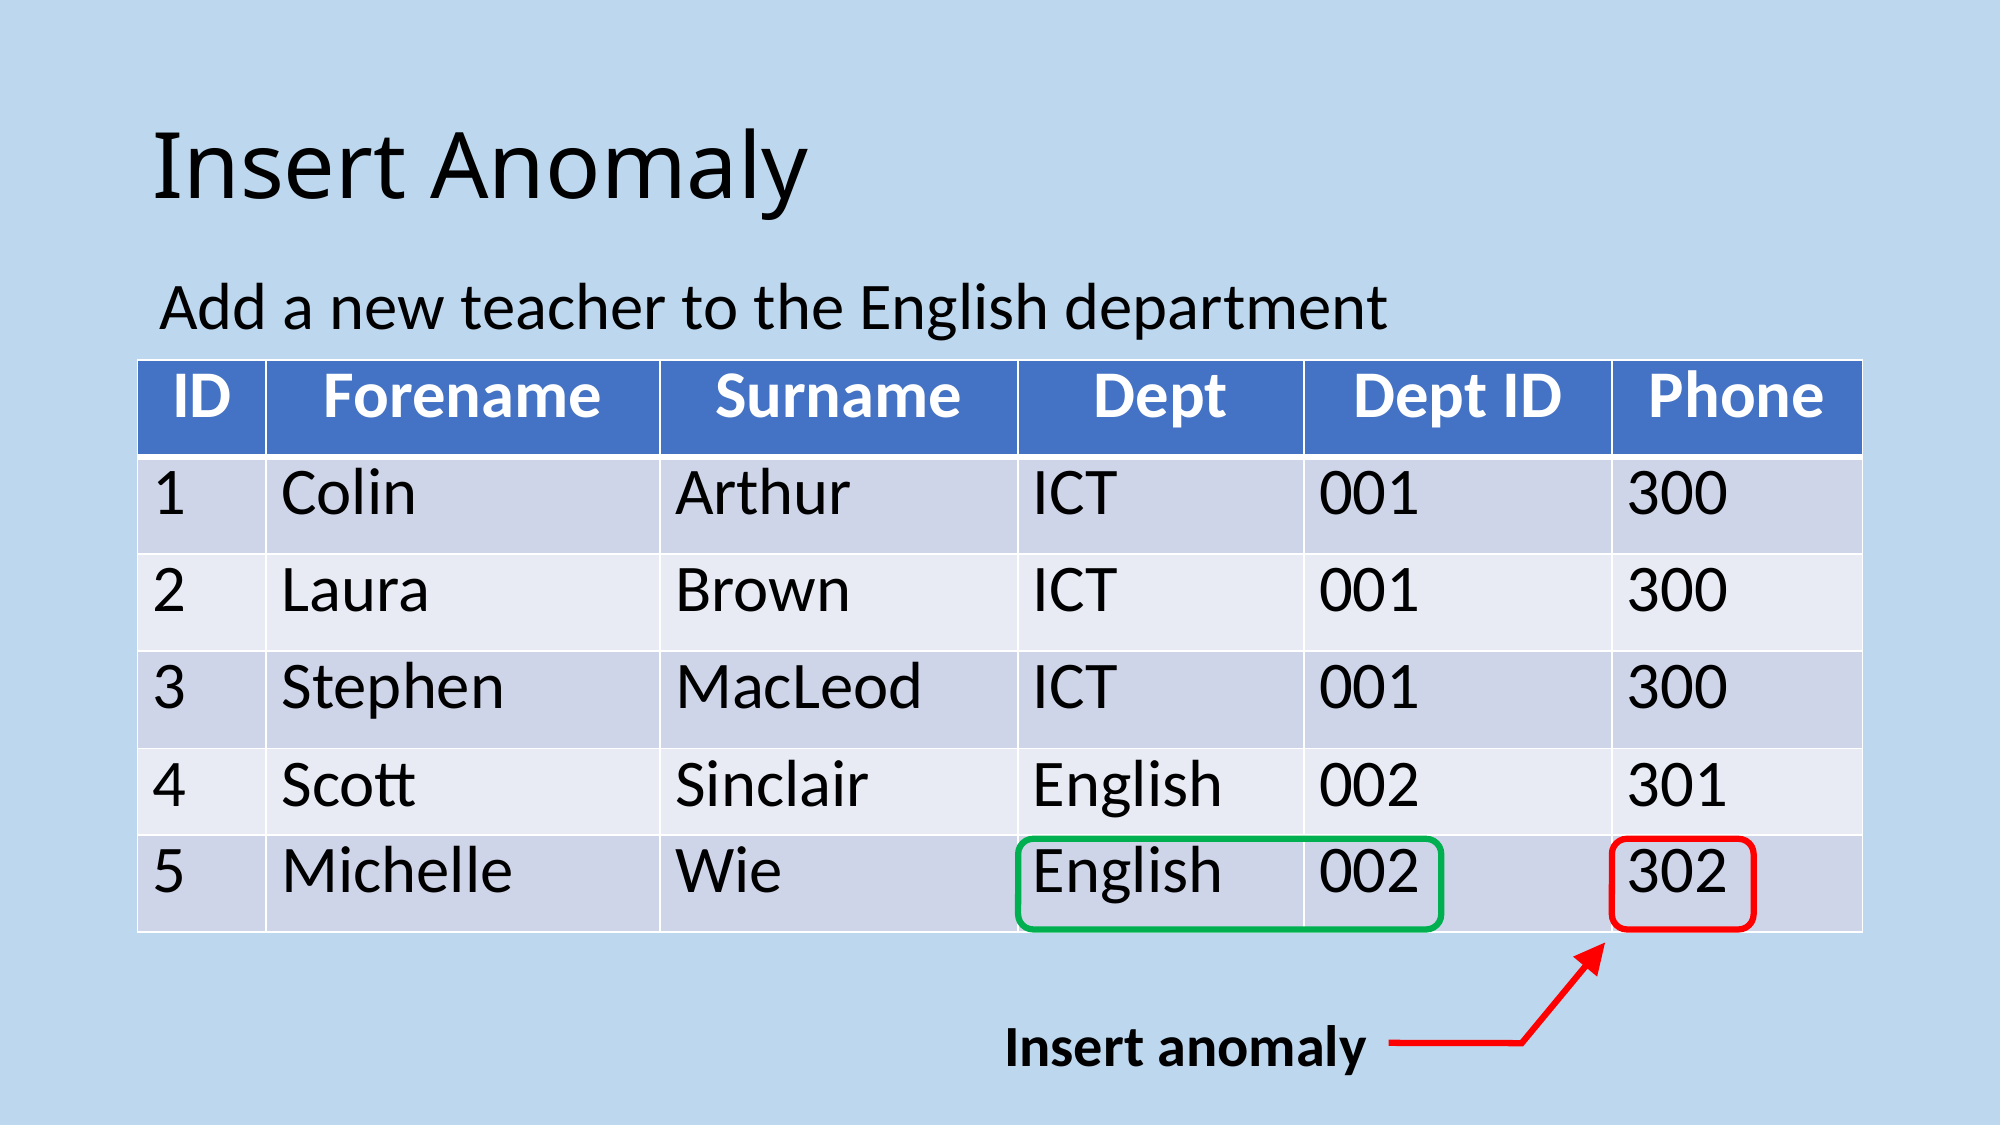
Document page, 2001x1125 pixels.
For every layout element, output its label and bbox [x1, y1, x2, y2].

table_header [1305, 836, 1611, 931]
table_cell [661, 749, 1017, 834]
table_cell [1305, 555, 1611, 650]
table_header [1019, 836, 1303, 844]
table_header [1305, 361, 1611, 454]
table_cell [1613, 749, 1862, 834]
table_cell [1019, 749, 1303, 834]
table_cell [138, 460, 265, 553]
text_box [1610, 837, 1755, 931]
table_cell [267, 460, 659, 553]
table_cell [138, 749, 265, 834]
table_cell [138, 652, 265, 748]
table_cell [267, 652, 659, 748]
table_cell [1305, 749, 1611, 834]
table_header [1613, 836, 1862, 931]
table_header [138, 836, 265, 931]
table_header [1613, 924, 1623, 931]
table_cell [138, 555, 265, 650]
title [137, 59, 1863, 278]
table_cell [1613, 652, 1862, 748]
table_cell [1019, 460, 1303, 553]
table_cell [1305, 652, 1611, 748]
table_cell [661, 460, 1017, 553]
table_header [1019, 361, 1303, 454]
table_cell [661, 652, 1017, 748]
text_box [144, 255, 1405, 351]
text_box [1388, 942, 1606, 1045]
table_header [1613, 361, 1862, 454]
table_cell [1019, 652, 1303, 748]
table_header [267, 836, 659, 931]
table_header [661, 836, 1017, 931]
table_cell [1305, 460, 1611, 553]
table_cell [1613, 555, 1862, 650]
table_cell [661, 555, 1017, 650]
table_cell [267, 555, 659, 650]
table_cell [267, 749, 659, 834]
table_cell [1613, 460, 1862, 553]
table_header [267, 361, 659, 454]
text_box [988, 971, 1382, 1116]
table_cell [1019, 555, 1303, 650]
text_box [1017, 837, 1443, 931]
table_header [661, 361, 1017, 454]
table_header [1019, 924, 1029, 931]
table_header [138, 361, 265, 454]
